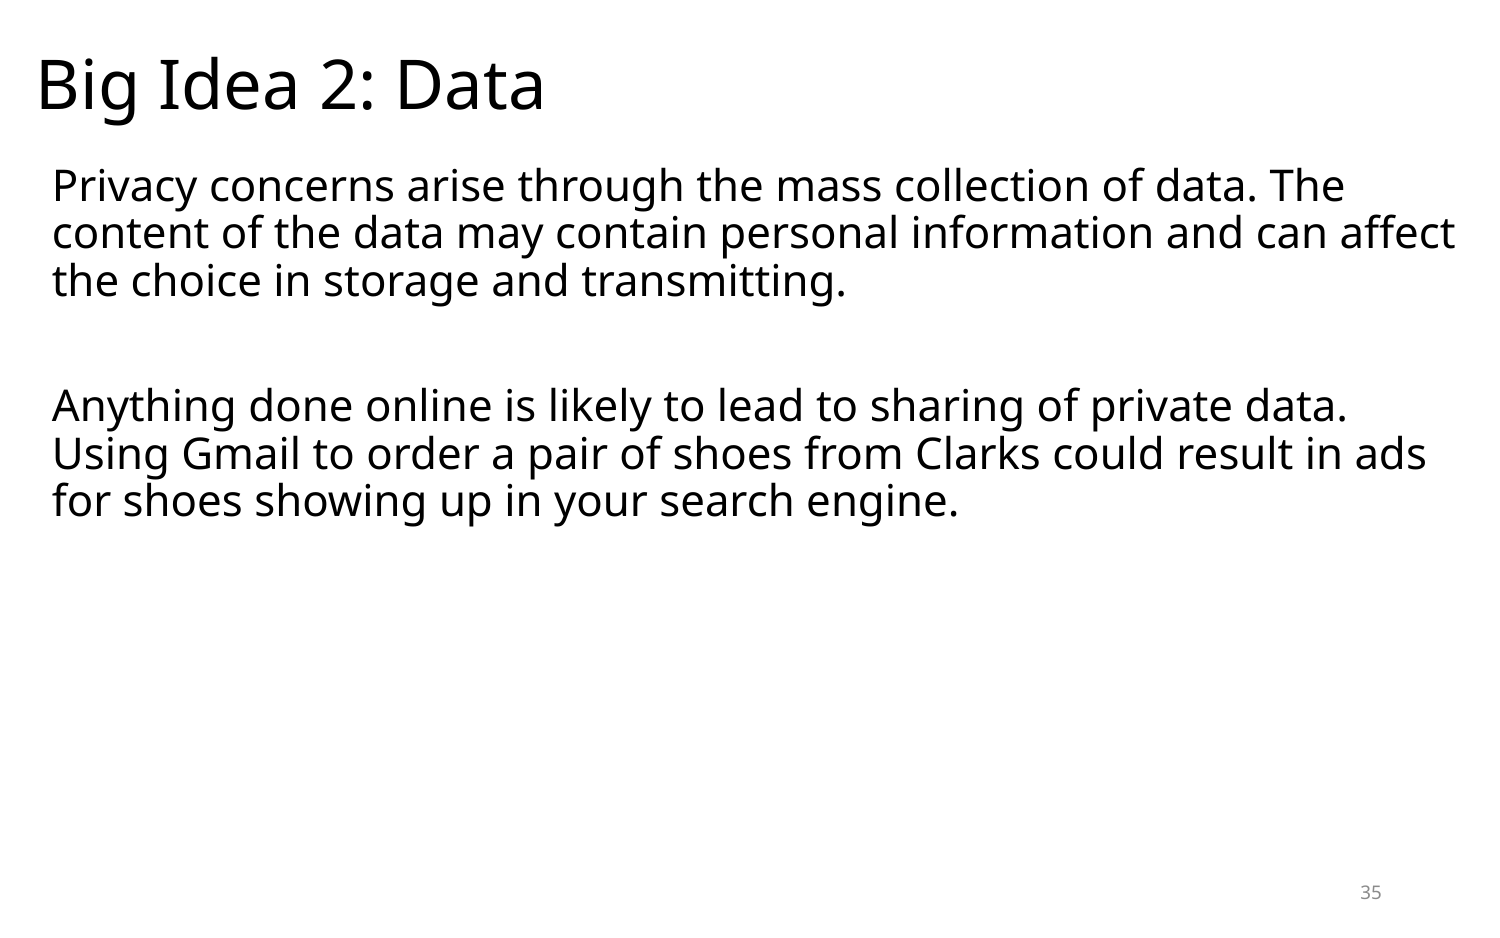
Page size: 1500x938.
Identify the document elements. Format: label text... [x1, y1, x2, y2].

list Privacy concerns arise through the mass collection of data. The content of the data may contain personal information and can affect the choice in storage and transmitting. Anything done online is likely to lead to sharing of private data. Using Gmail to order a pair of shoes from Clarks could result in ads for shoes showing up in your search engine. [36, 156, 1480, 890]
title Big Idea 2: Data [20, 18, 1315, 157]
slide_number 35 [1059, 868, 1397, 919]
